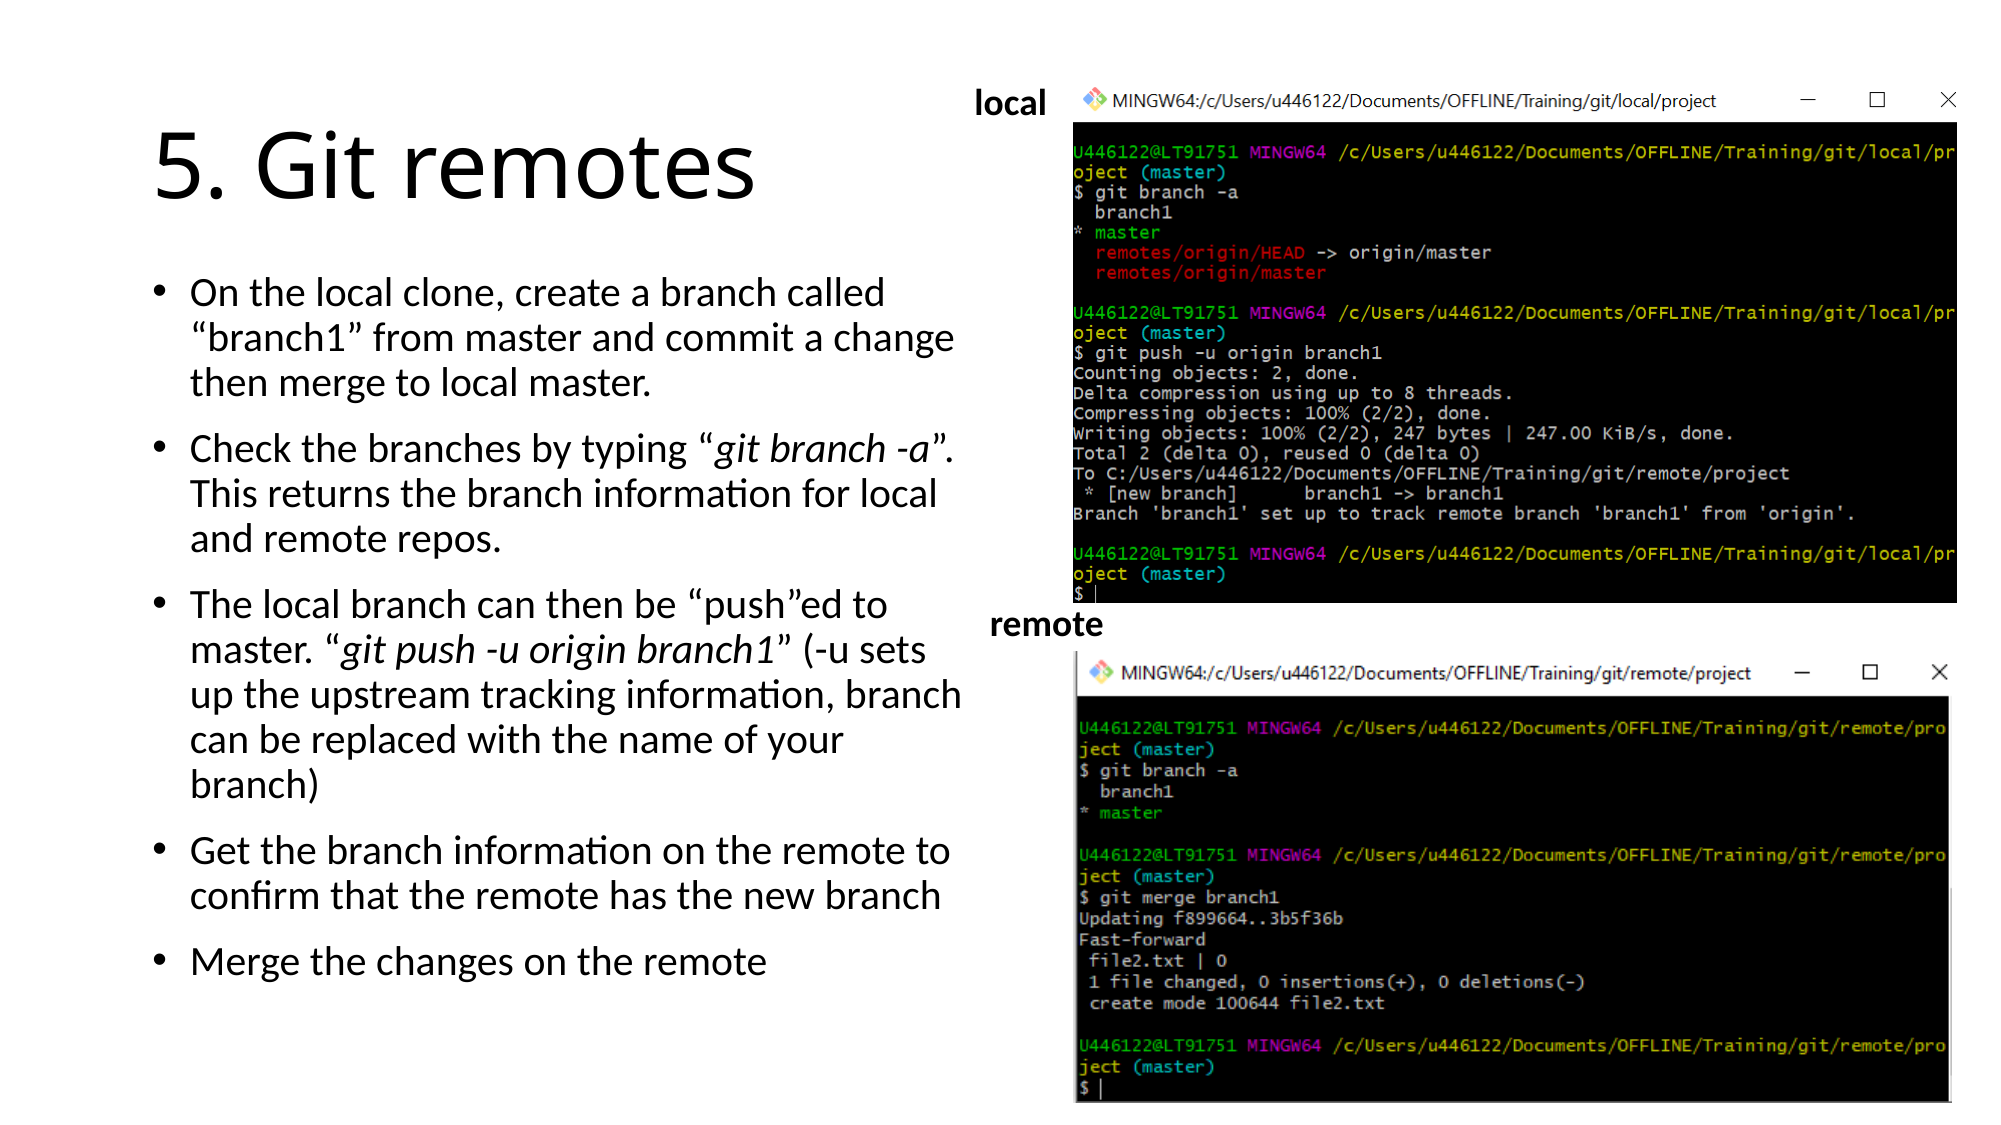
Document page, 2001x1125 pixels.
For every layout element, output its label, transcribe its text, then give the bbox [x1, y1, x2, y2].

text_box remote [975, 591, 1120, 651]
picture [1073, 79, 1957, 603]
picture [1073, 651, 1952, 1103]
text_box local [959, 70, 1063, 130]
title 5. Git remotes [137, 59, 1863, 278]
list On the local clone, create a branch called “branch1” from master and commit a change then merge to local master. Check the branches by typing “git branch -a”. This returns the branch information for local and remote repos. The local branch can then be “push”ed to master. “git push -u origin branch1” (-u sets up the upstream tracking information, branch can be replaced with the name of your branch) Get the branch information on the remote to confirm that the remote has the new branch Merge the changes on the remote [137, 262, 991, 1014]
